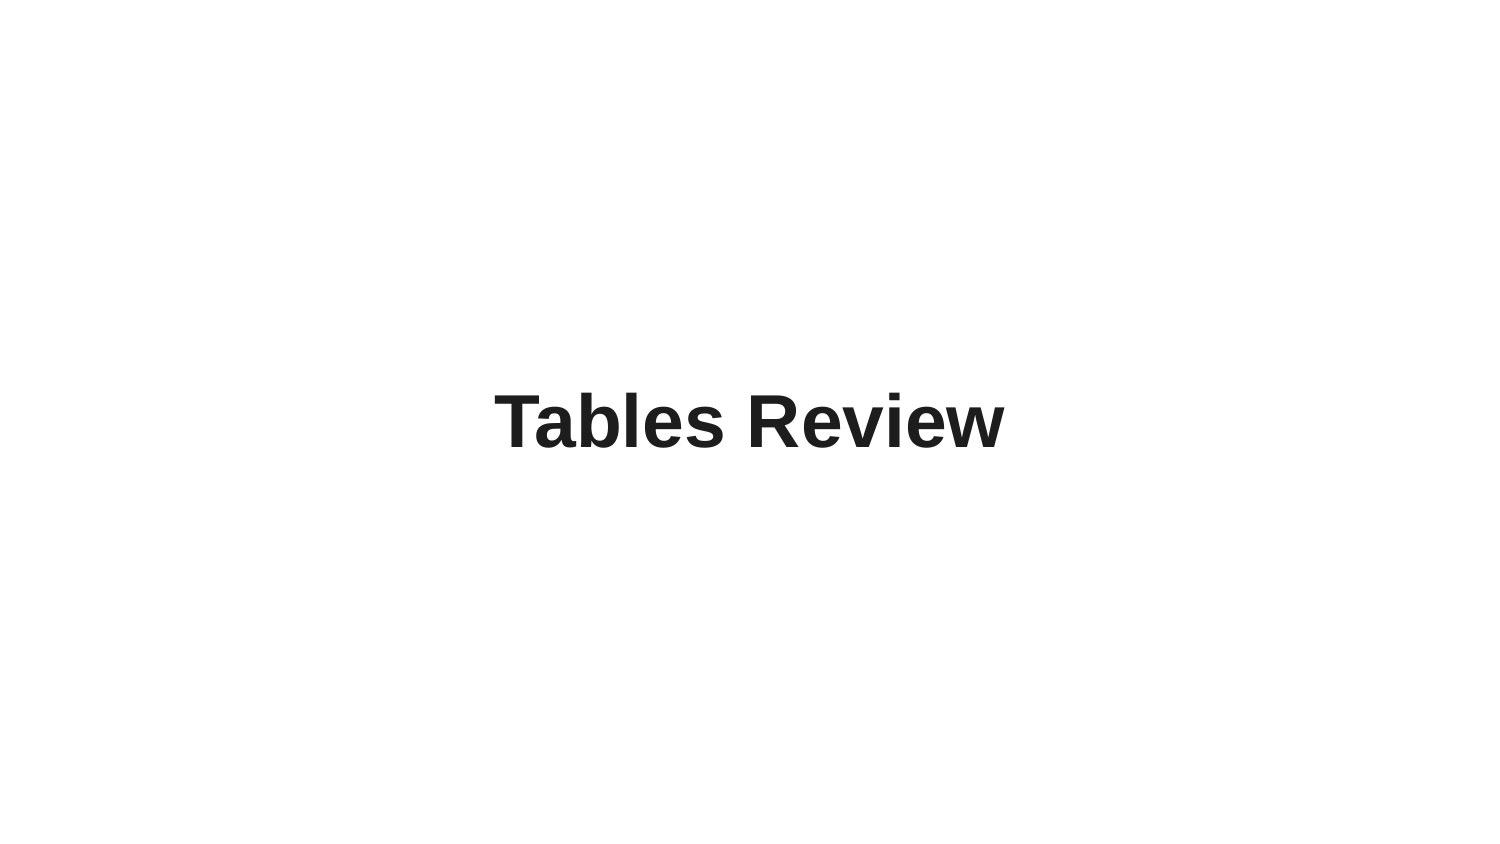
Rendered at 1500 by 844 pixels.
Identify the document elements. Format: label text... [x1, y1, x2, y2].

title Tables Review [200, 366, 1300, 478]
